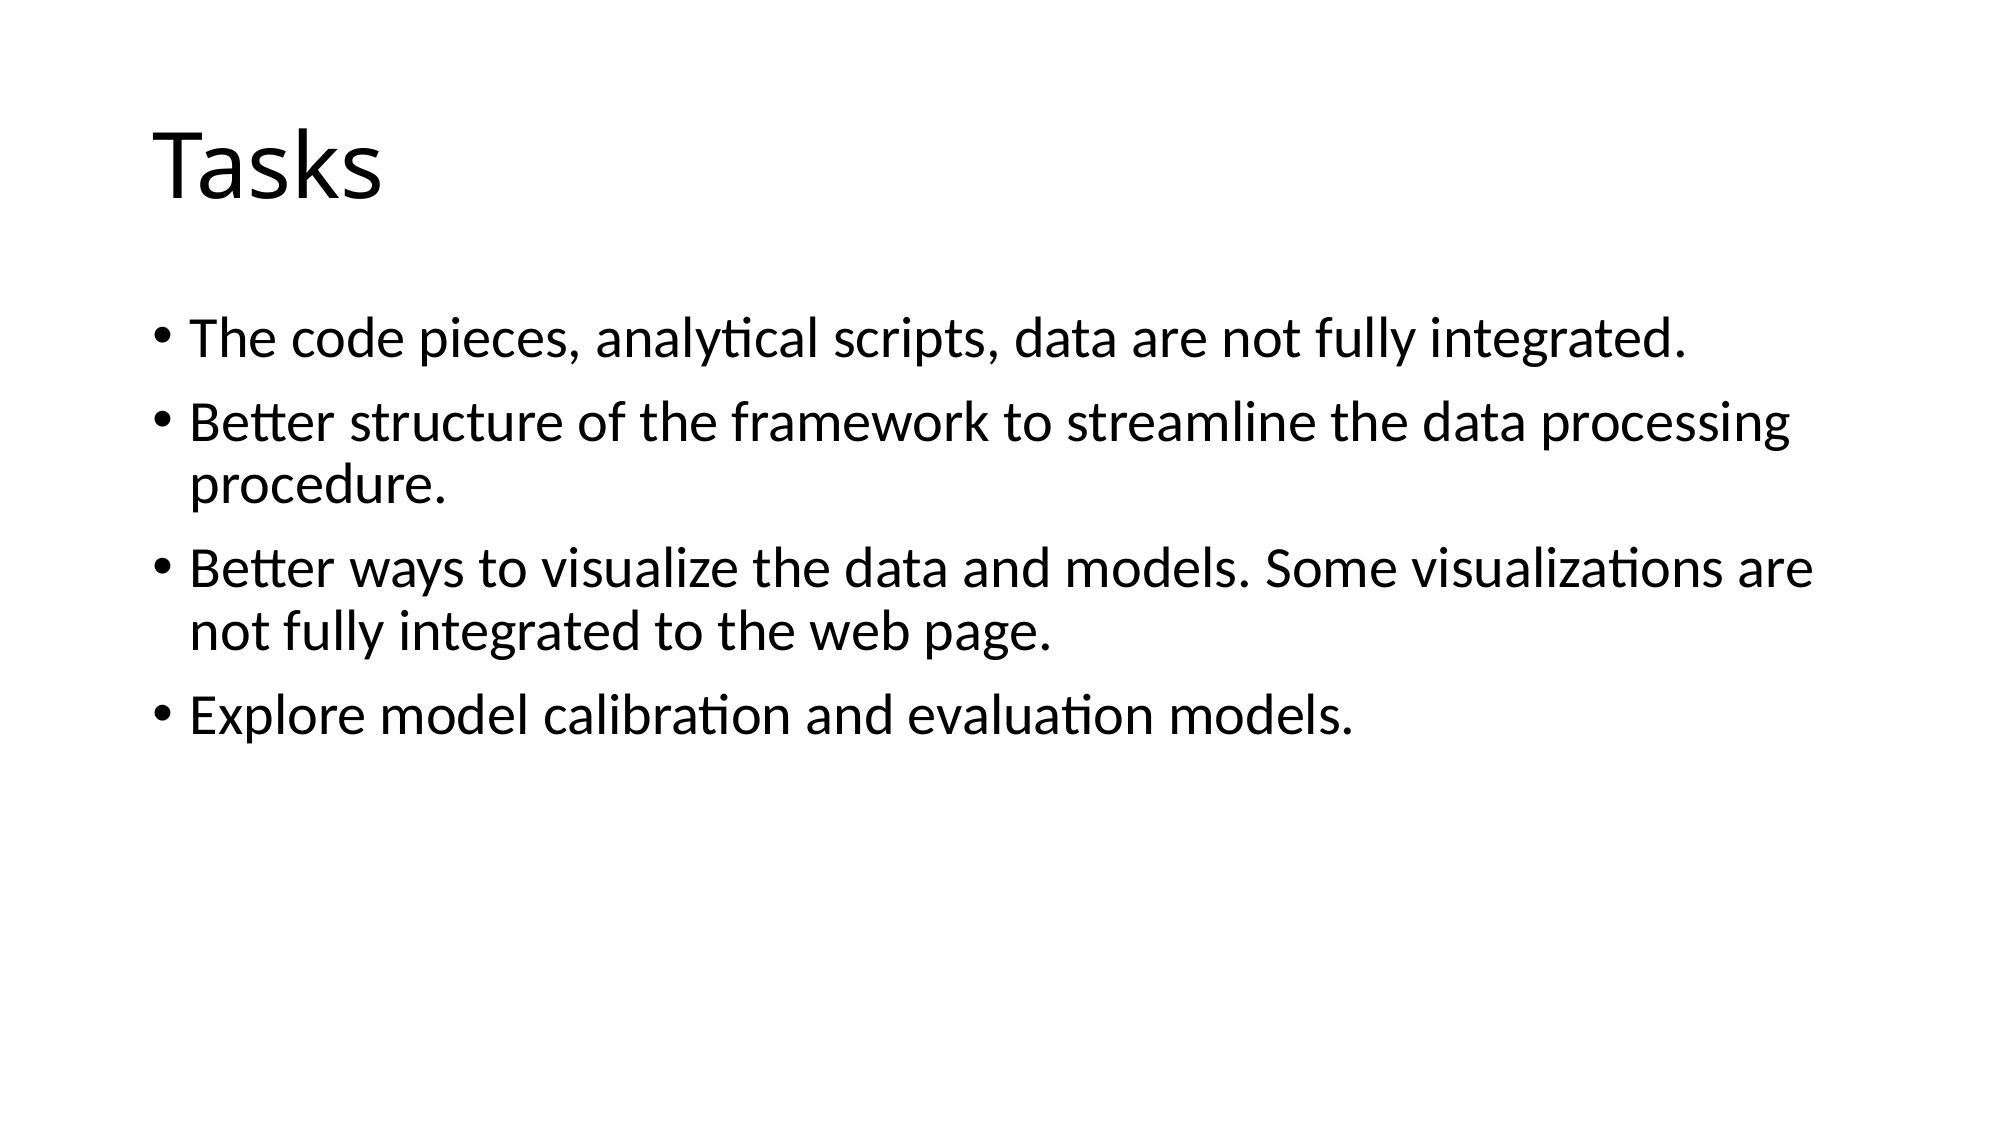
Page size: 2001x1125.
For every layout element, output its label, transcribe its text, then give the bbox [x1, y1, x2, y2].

list The code pieces, analytical scripts, data are not fully integrated. Better structure of the framework to streamline the data processing procedure. Better ways to visualize the data and models. Some visualizations are not fully integrated to the web page. Explore model calibration and evaluation models. [137, 299, 1863, 1014]
title Tasks [137, 59, 1863, 278]
